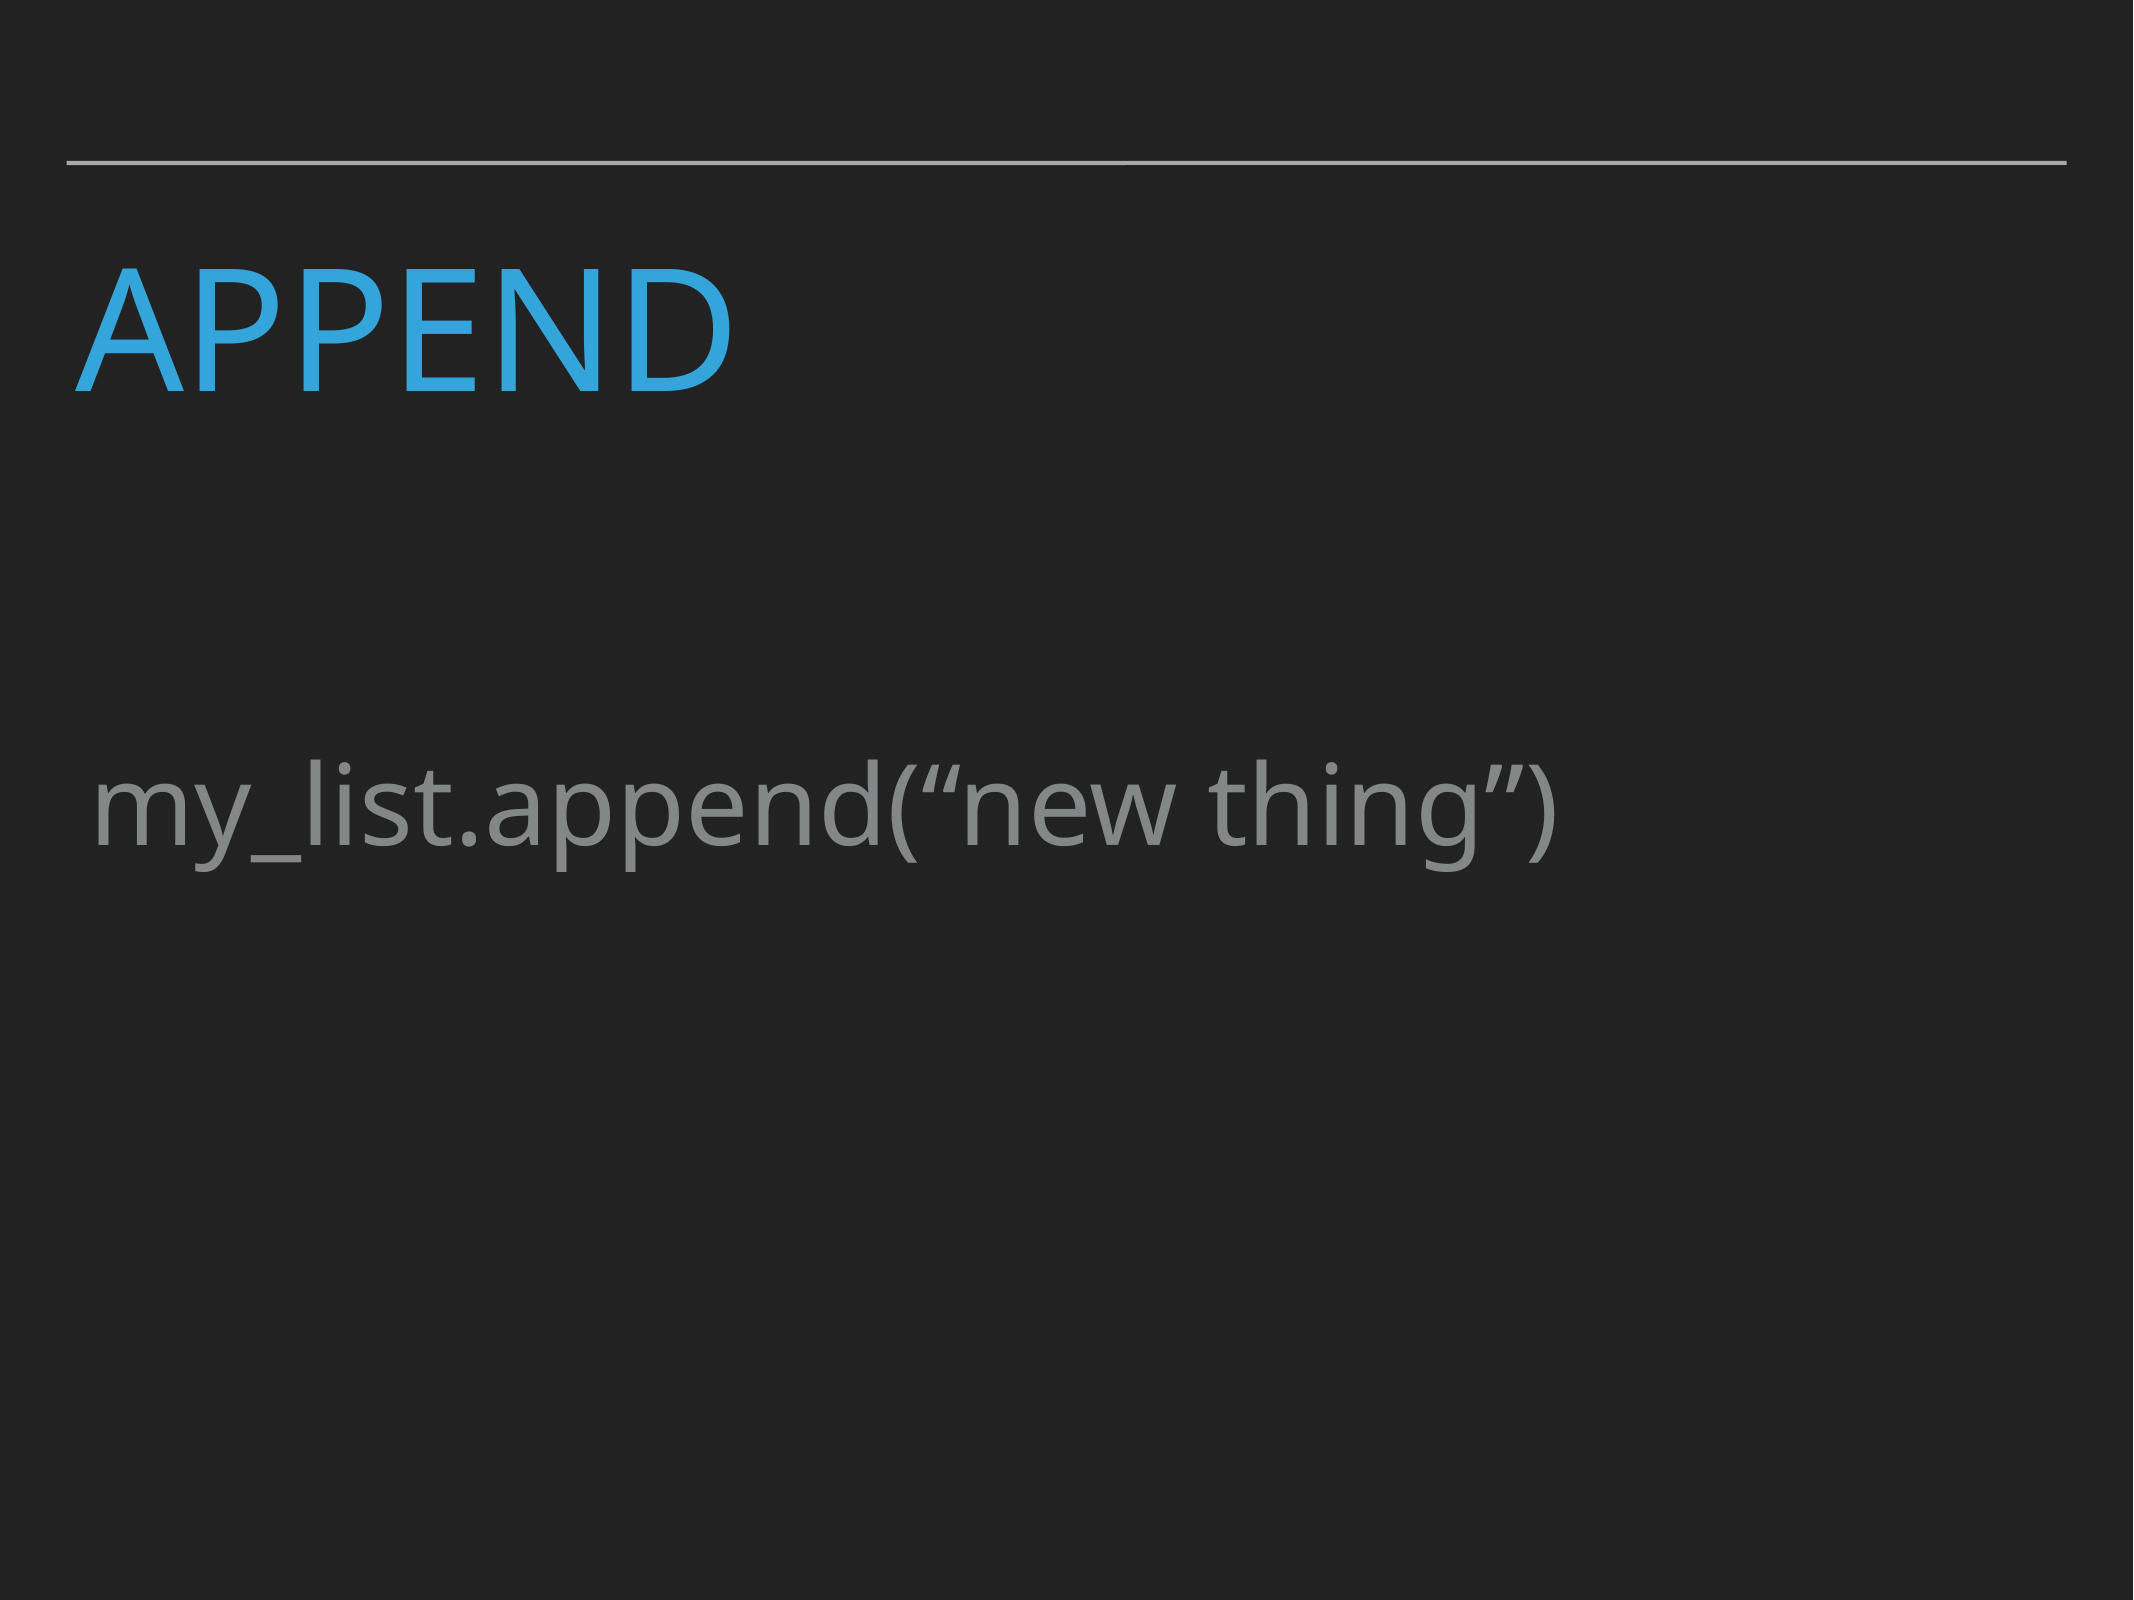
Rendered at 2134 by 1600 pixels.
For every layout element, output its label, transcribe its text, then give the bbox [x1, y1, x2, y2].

title Append [66, 251, 2068, 445]
text_box my_list.append(“new thing”) [81, 724, 1978, 876]
